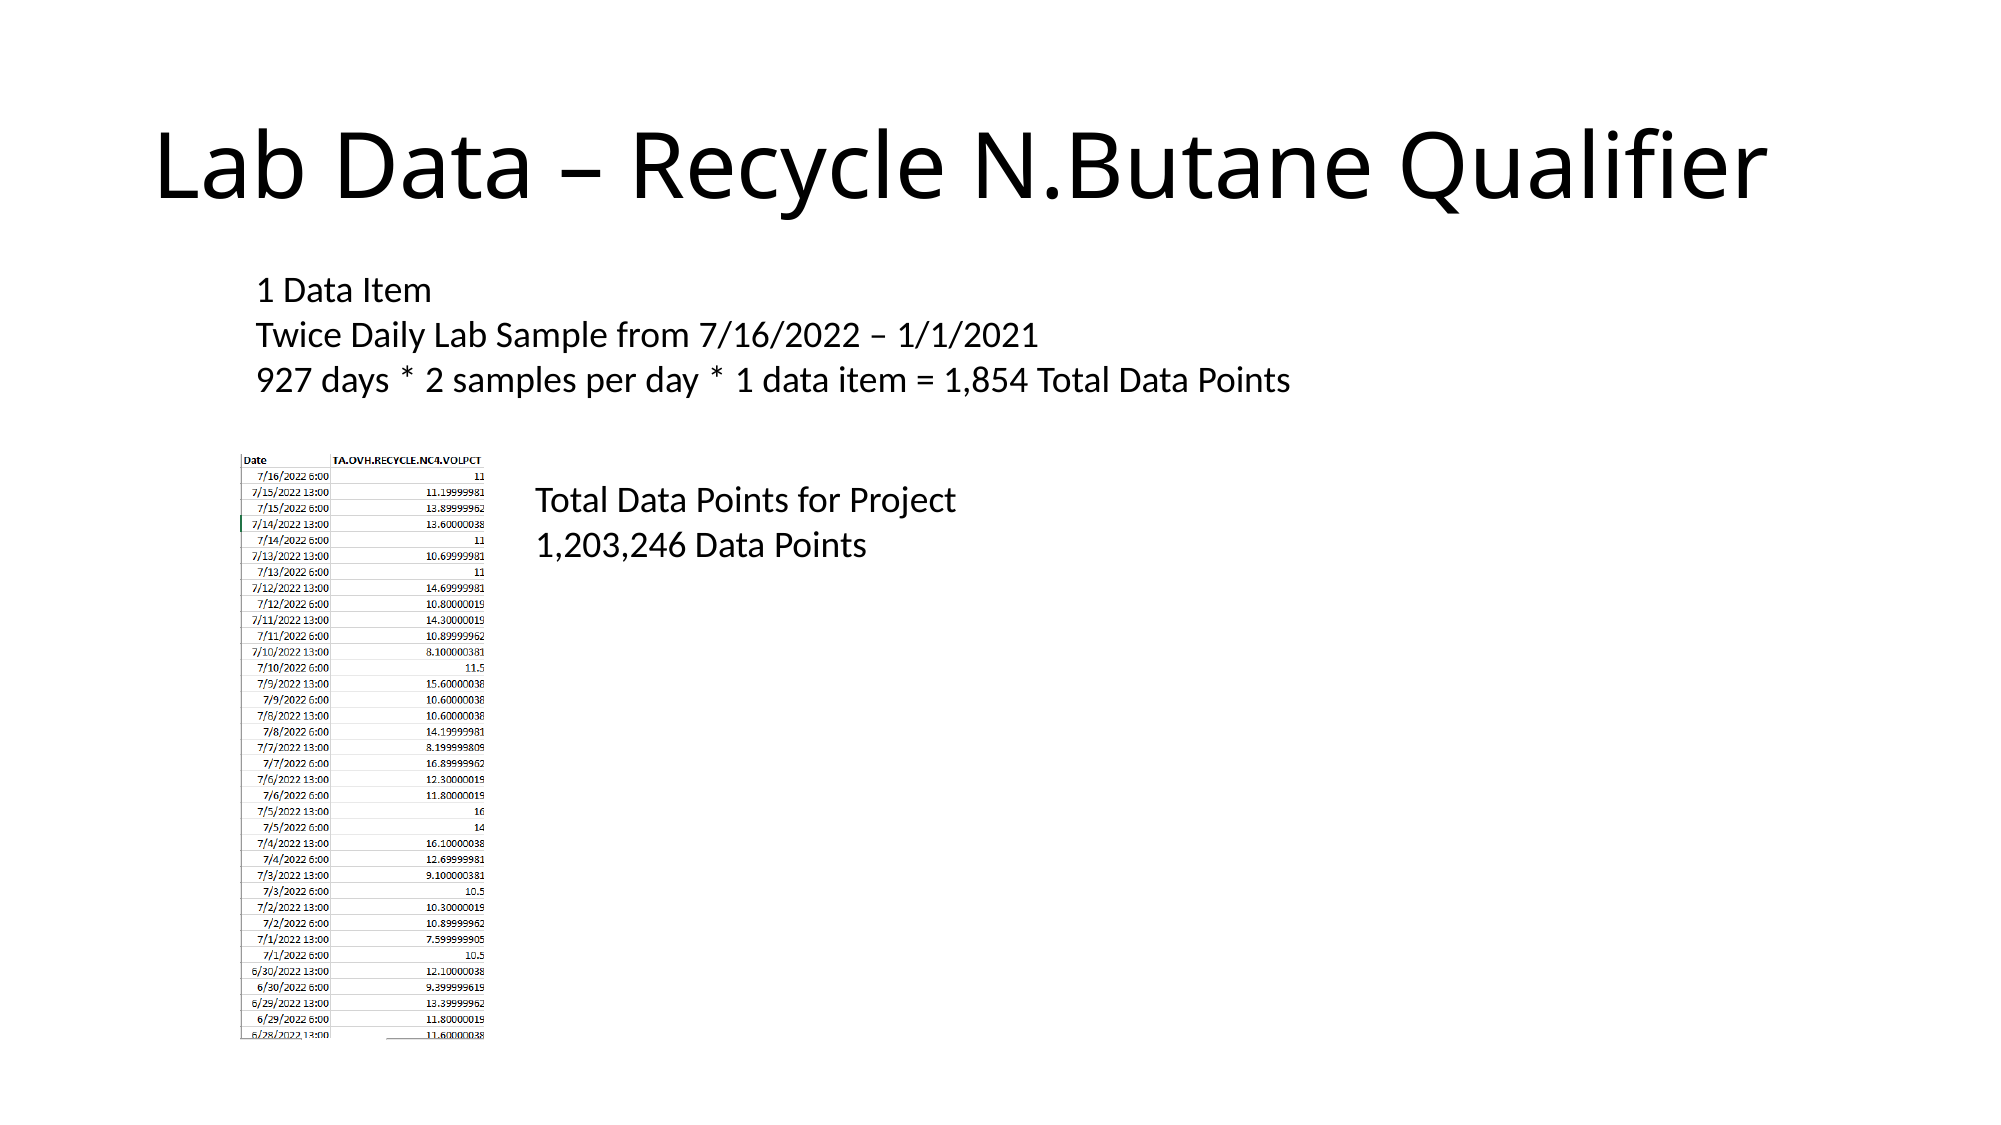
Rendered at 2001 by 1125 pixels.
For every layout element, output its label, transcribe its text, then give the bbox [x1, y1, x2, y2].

text_box 1 Data Item Twice Daily Lab Sample from 7/16/2022 – 1/1/2021 927 days * 2 samples per day * 1 data item = 1,854 Total Data Points [240, 257, 1763, 453]
title Lab Data – Recycle N.Butane Qualifier [137, 59, 1863, 278]
picture [240, 454, 484, 1040]
text_box Total Data Points for Project 1,203,246 Data Points [520, 467, 1628, 573]
